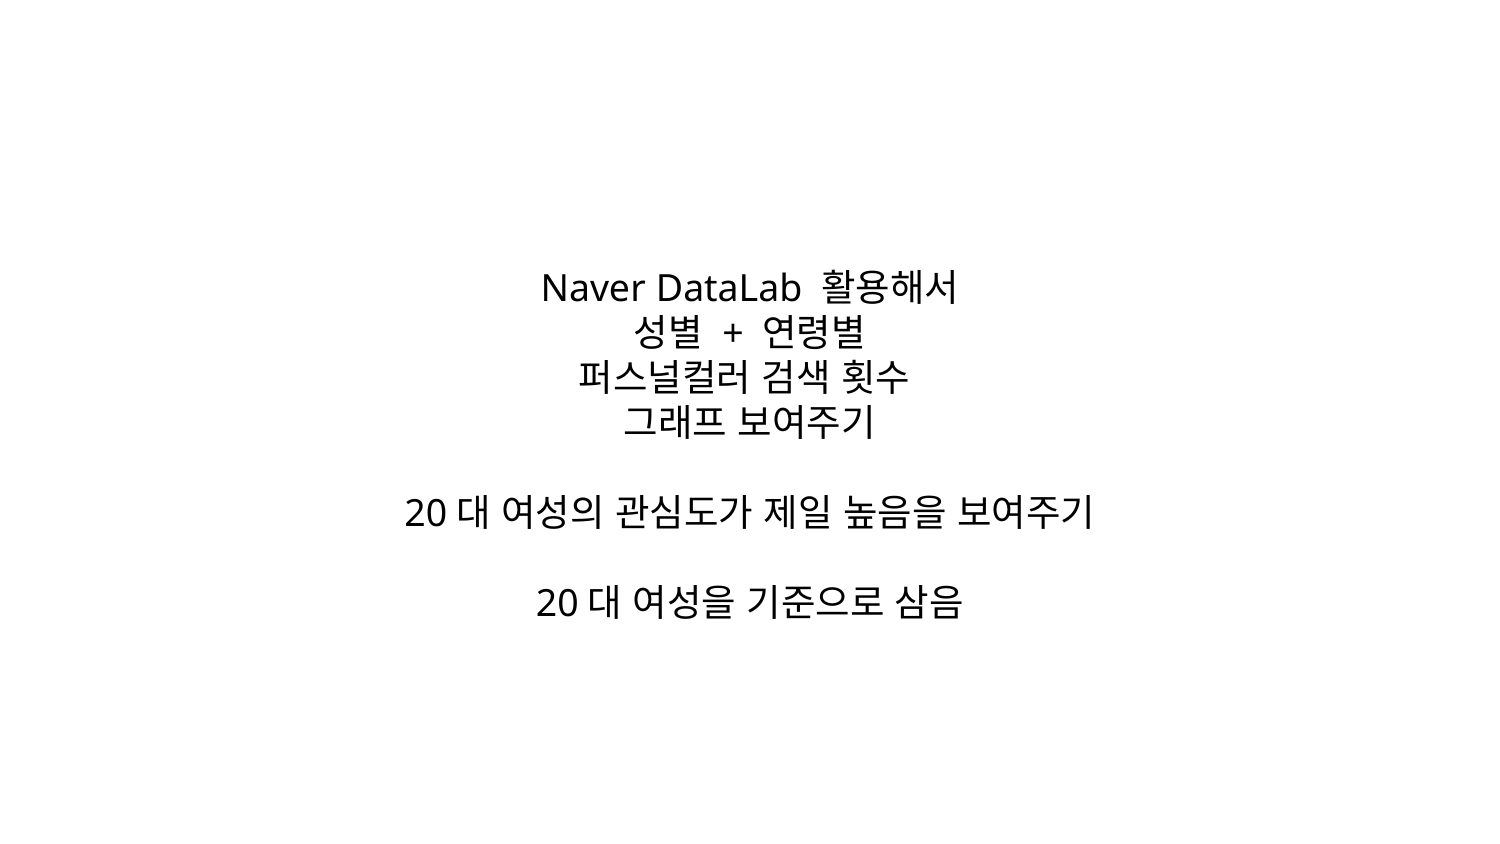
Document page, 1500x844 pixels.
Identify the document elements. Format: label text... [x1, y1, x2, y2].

text_box Naver DataLab 활용해서 성별 + 연령별 퍼스널컬러 검색 횟수 그래프 보여주기 20대 여성의 관심도가 제일 높음을 보여주기 20대 여성을 기준으로 삼음 [0, 256, 1500, 632]
